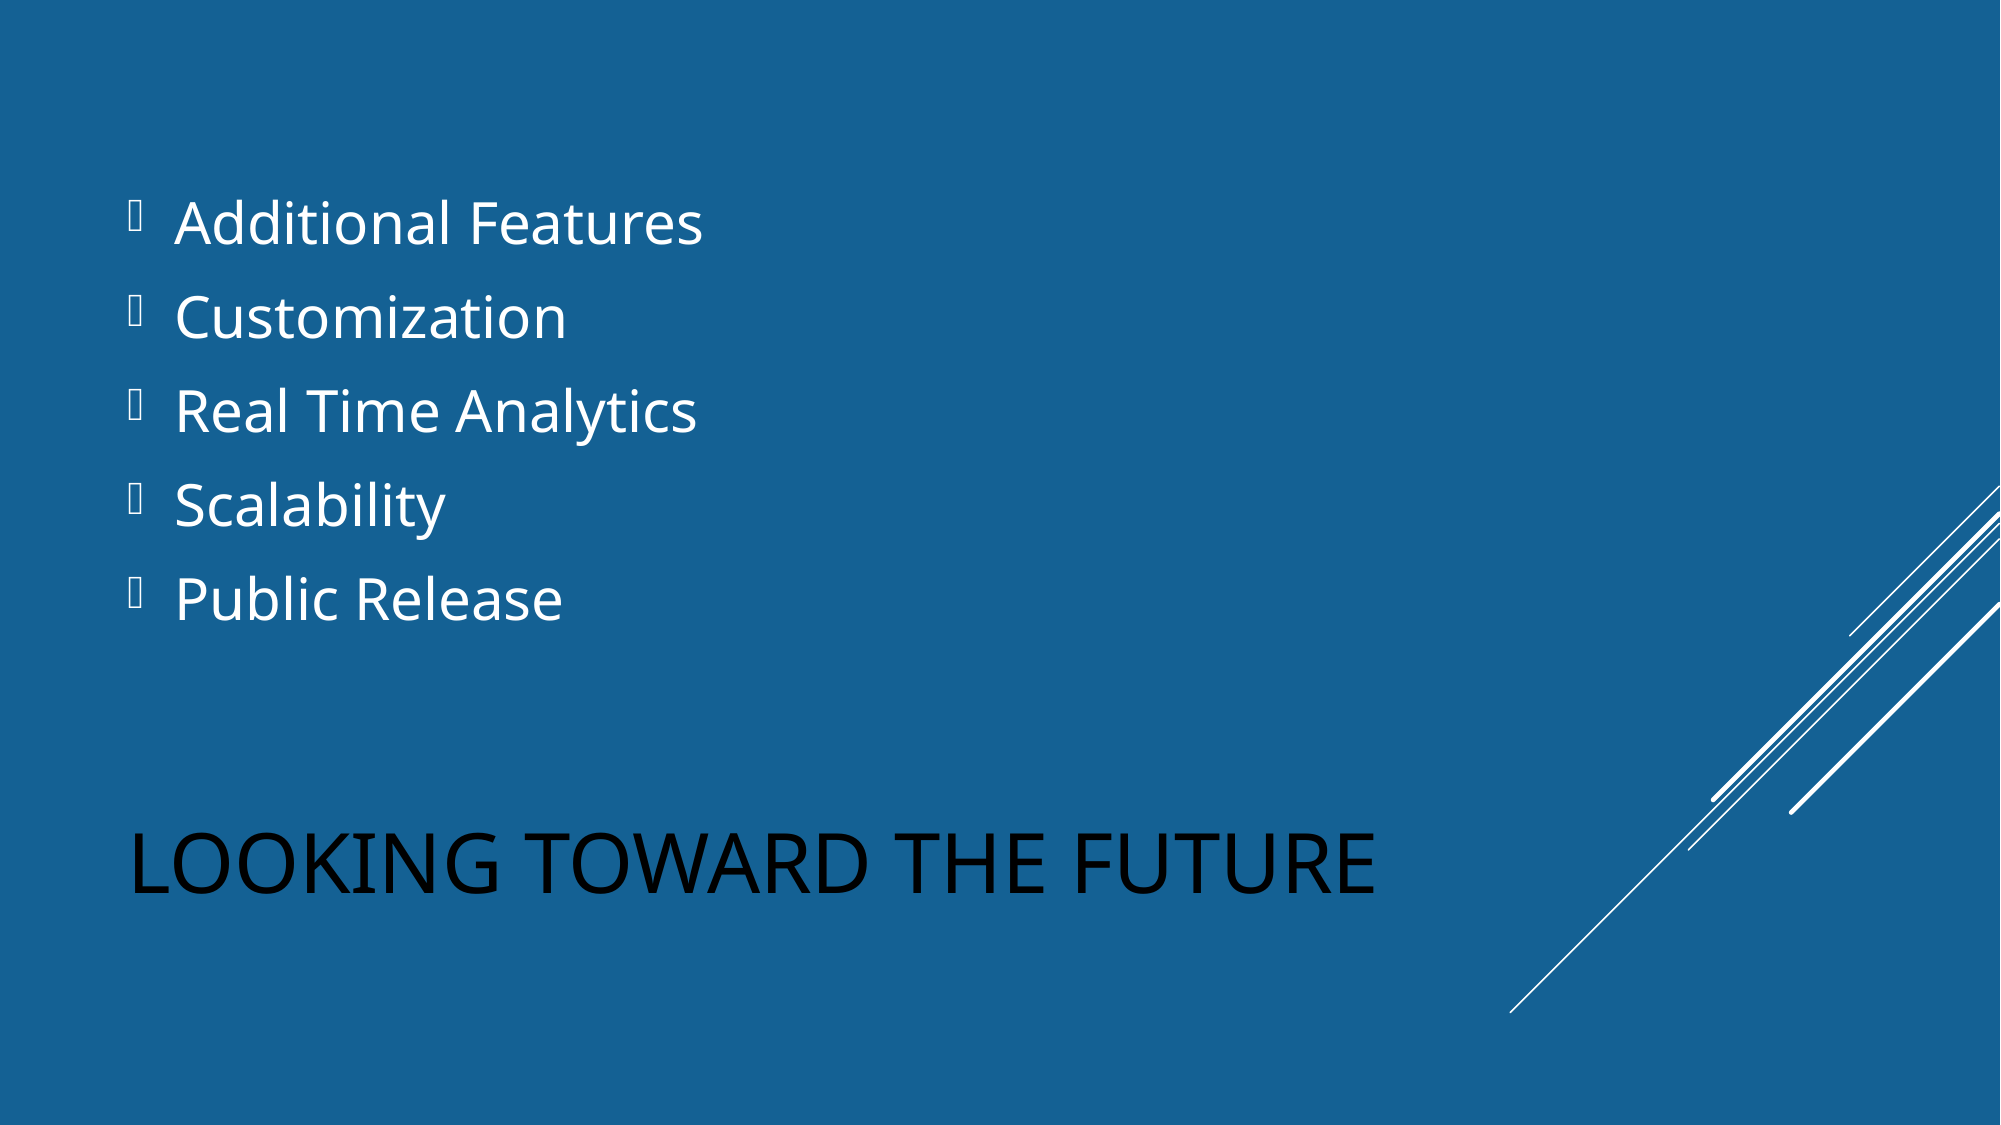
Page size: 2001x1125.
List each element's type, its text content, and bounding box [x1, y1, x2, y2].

title Looking Toward the future [112, 736, 1513, 984]
list Additional Features Customization Real Time Analytics Scalability Public Release [112, 112, 1513, 706]
